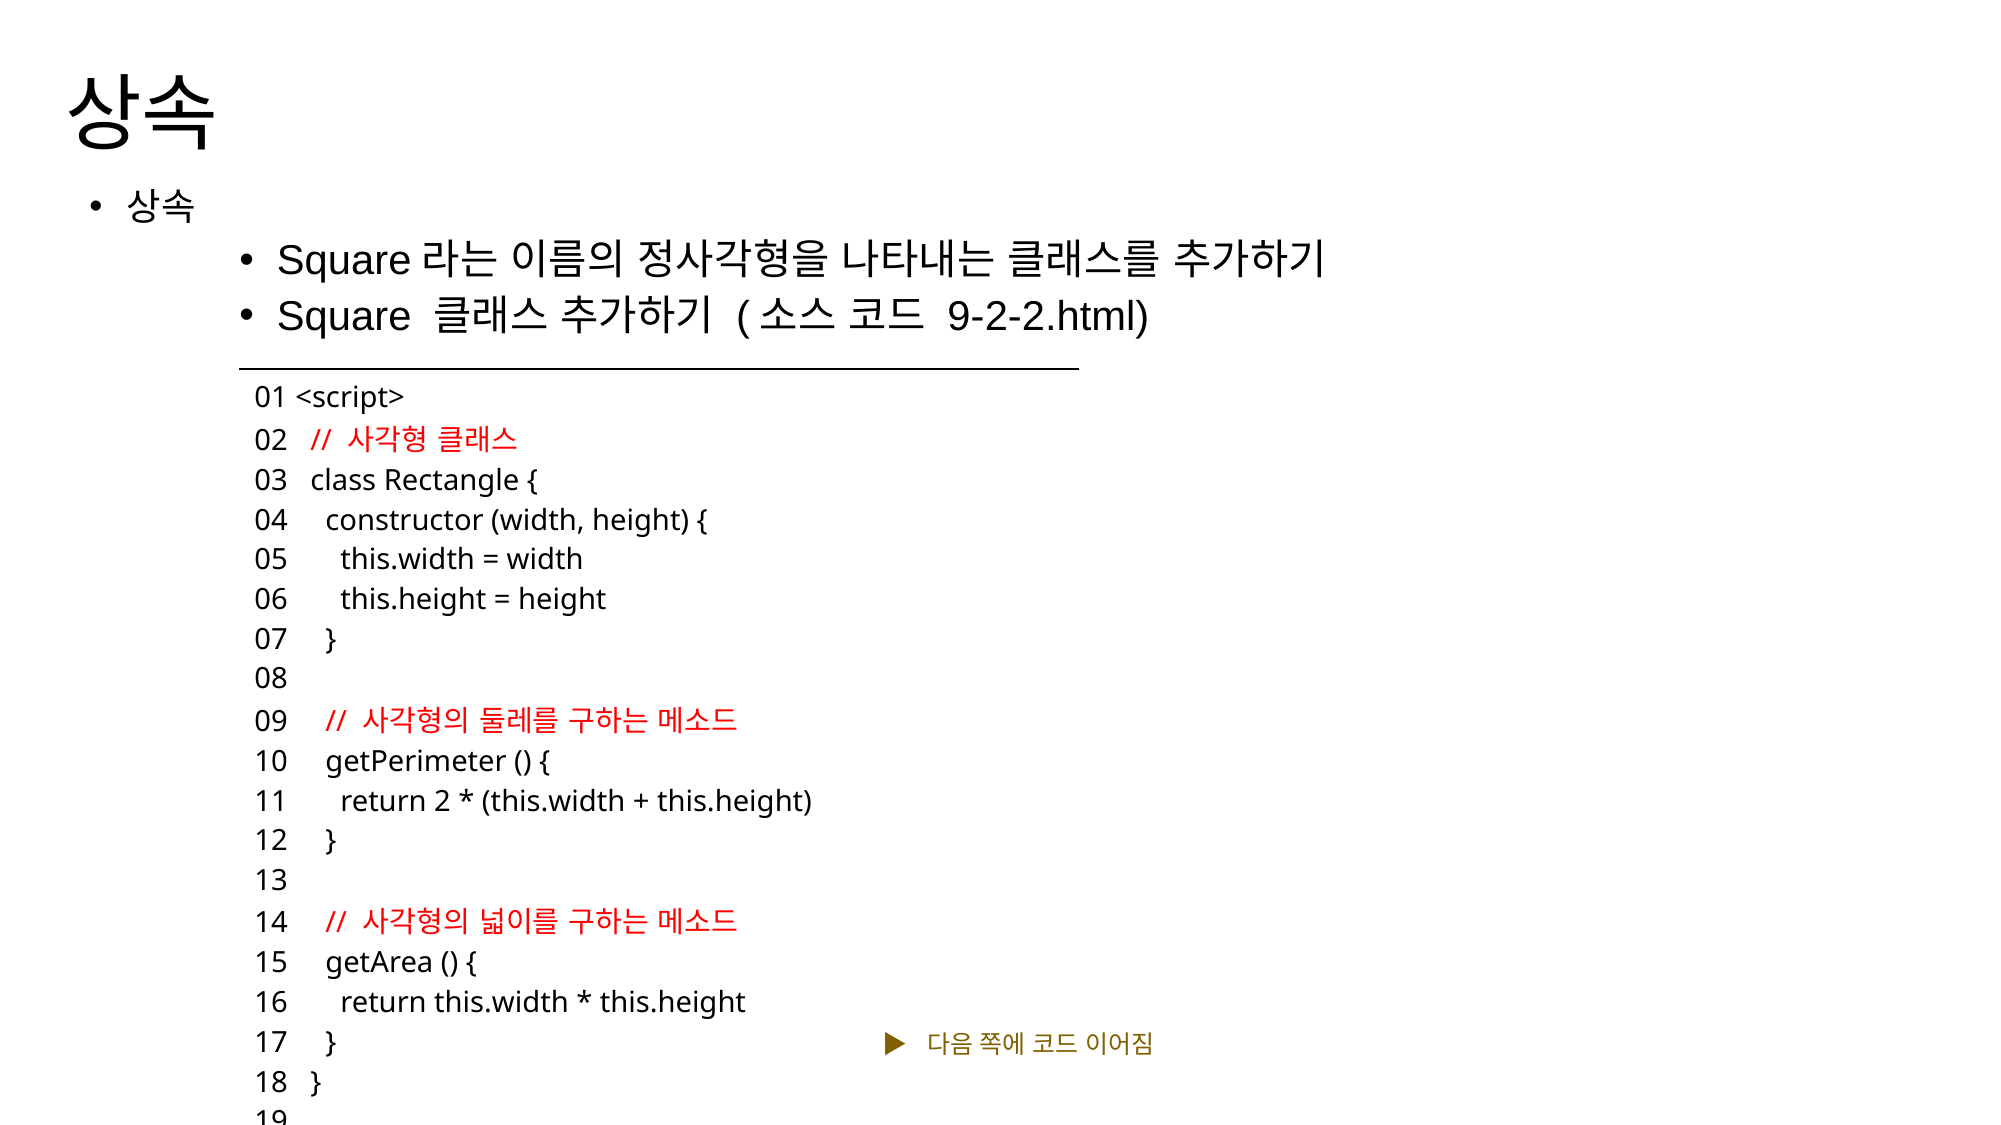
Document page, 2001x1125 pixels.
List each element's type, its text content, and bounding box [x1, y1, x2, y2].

table_header 01 <script> 02 // 사각형 클래스 03 class Rectangle { 04 constructor (width, height) { 05 this.width = width 06 this.height = height 07 } 08 09 // 사각형의 둘레를 구하는 메소드 10 getPerimeter () { 11 return 2 * (this.width + this.height) 12 } 13 14 // 사각형의 넓이를 구하는 메소드 15 getArea () { 16 return this.width * this.height 17 } 18 } 19 [239, 370, 1079, 1125]
text_box ▶ 다음 쪽에 코드 이어짐 [867, 1020, 1340, 1066]
text_box 상속 Square라는 이름의 정사각형을 나타내는 클래스를 추가하기 Square 클래스 추가하기 (소스 코드 9-2-2.html) [74, 180, 1926, 1053]
text_box 상속 [50, 52, 1051, 168]
